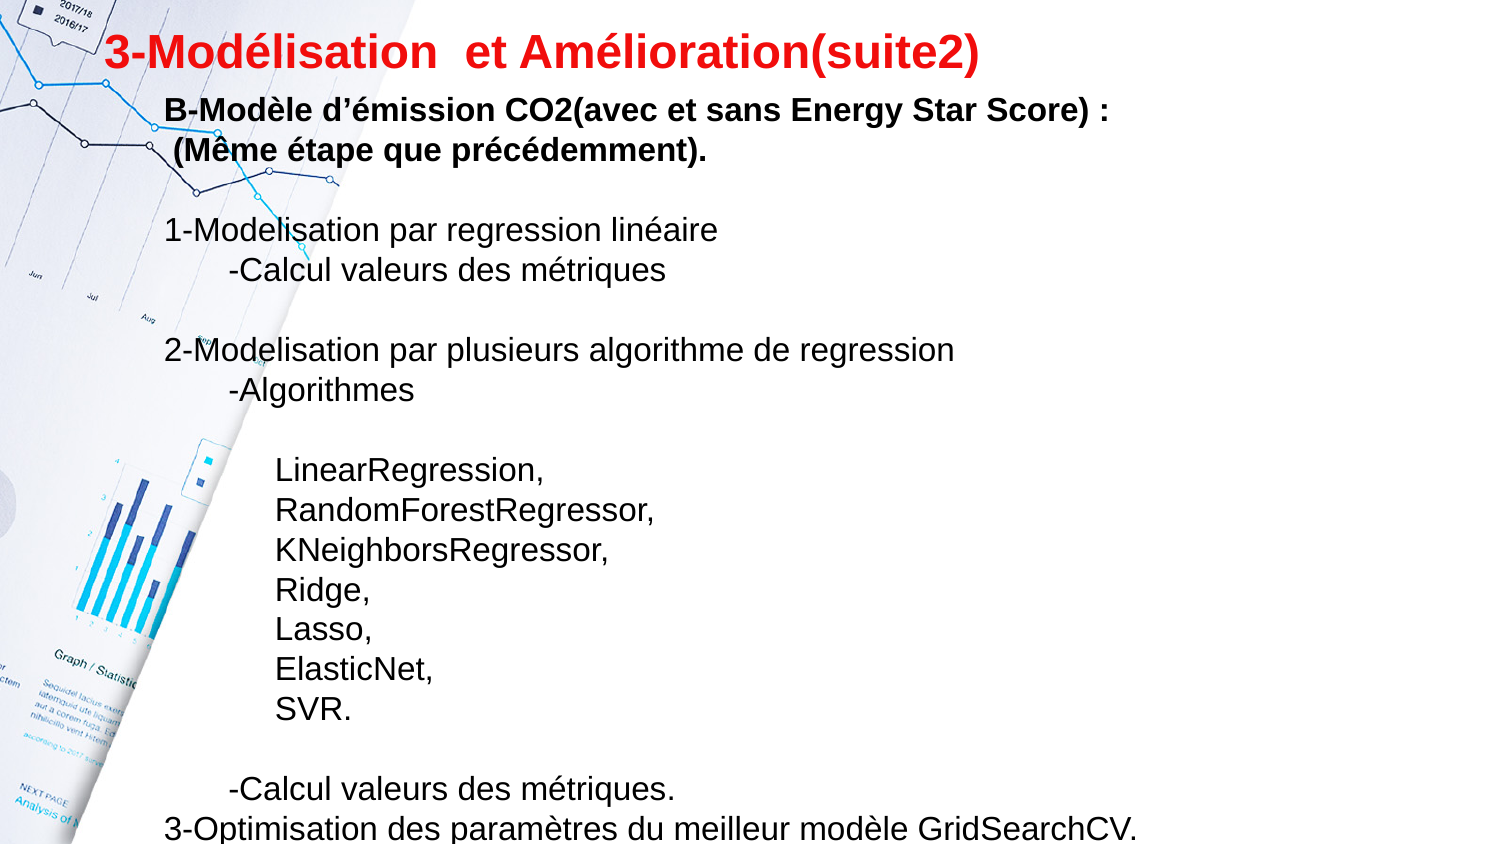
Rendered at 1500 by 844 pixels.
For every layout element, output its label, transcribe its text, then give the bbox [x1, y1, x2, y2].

title 3-Modélisation et Amélioration(suite2) [29, 13, 1056, 144]
picture [0, 0, 1500, 844]
list B-Modèle d’émission CO2(avec et sans Energy Star Score) : (Même étape que précédemment). 1-Modelisation par regression linéaire -Calcul valeurs des métriques 2-Modelisation par plusieurs algorithme de regression -Algorithmes LinearRegression, RandomForestRegressor, KNeighborsRegressor, Ridge, Lasso, ElasticNet, SVR. -Calcul valeurs des métriques. 3-Optimisation des paramètres du meilleur modèle GridSearchCV. [163, 88, 1417, 844]
